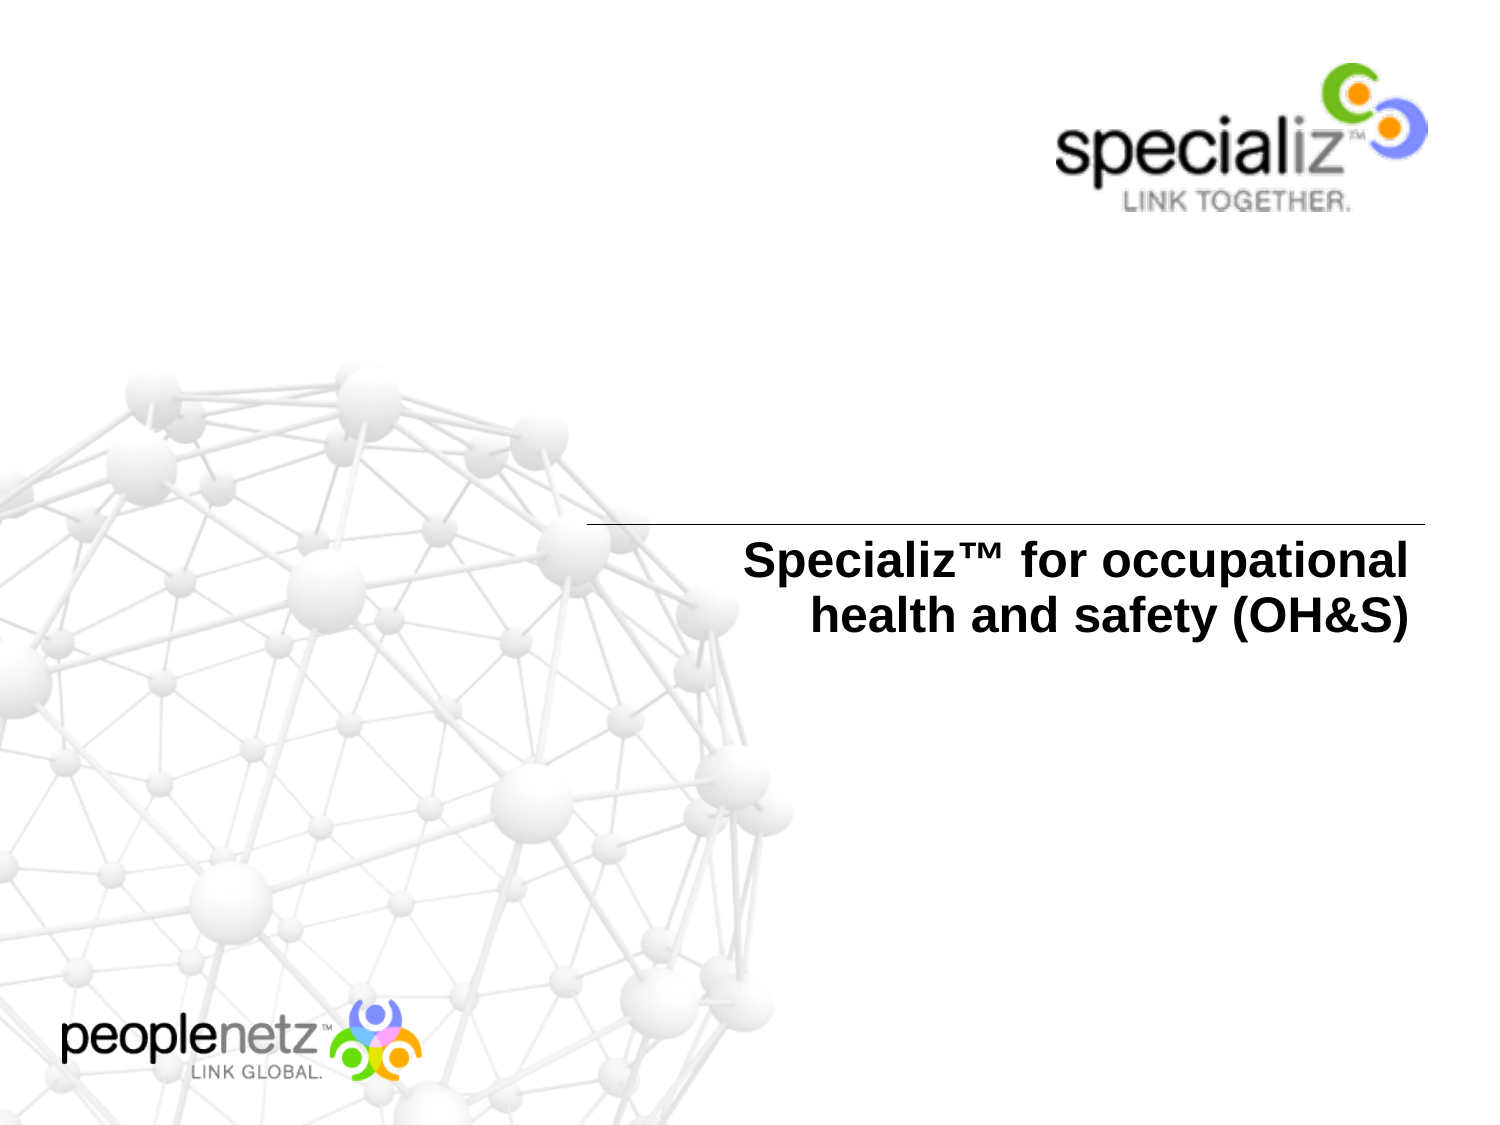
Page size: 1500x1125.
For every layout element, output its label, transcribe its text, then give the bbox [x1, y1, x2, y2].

picture [0, 350, 801, 1125]
picture [1055, 63, 1428, 212]
table_header Specializ™ for occupational health and safety (OH&S) [804, 525, 1425, 670]
